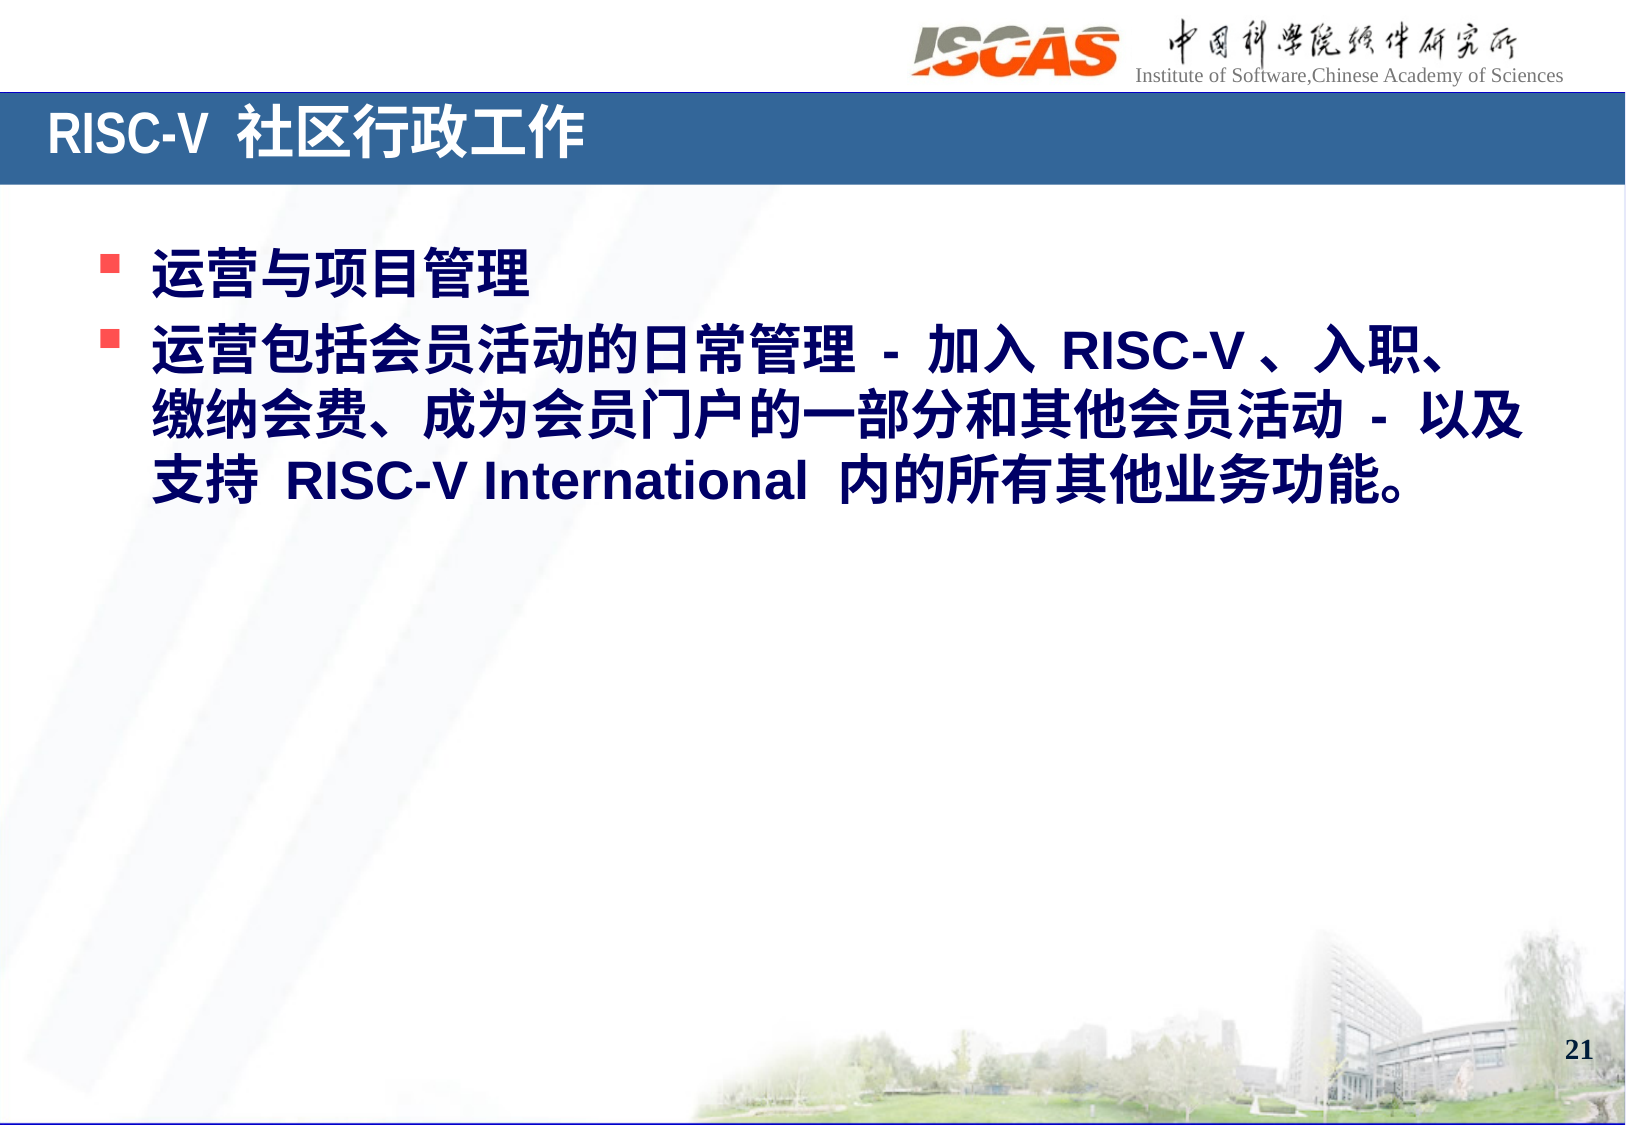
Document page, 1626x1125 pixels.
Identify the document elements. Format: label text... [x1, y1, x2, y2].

slide_number 21 [1296, 1023, 1610, 1099]
picture [0, 92, 1626, 1125]
list 运营与项目管理 运营包括会员活动的日常管理 - 加入 RISC-V、入职、缴纳会费、成为会员门户的一部分和其他会员活动 - 以及支持 RISC-V International 内的所有其他业务功能。 [80, 231, 1545, 988]
title RISC-V 社区行政工作 [0, 93, 1625, 185]
picture [1166, 15, 1519, 71]
picture [907, 18, 1132, 87]
